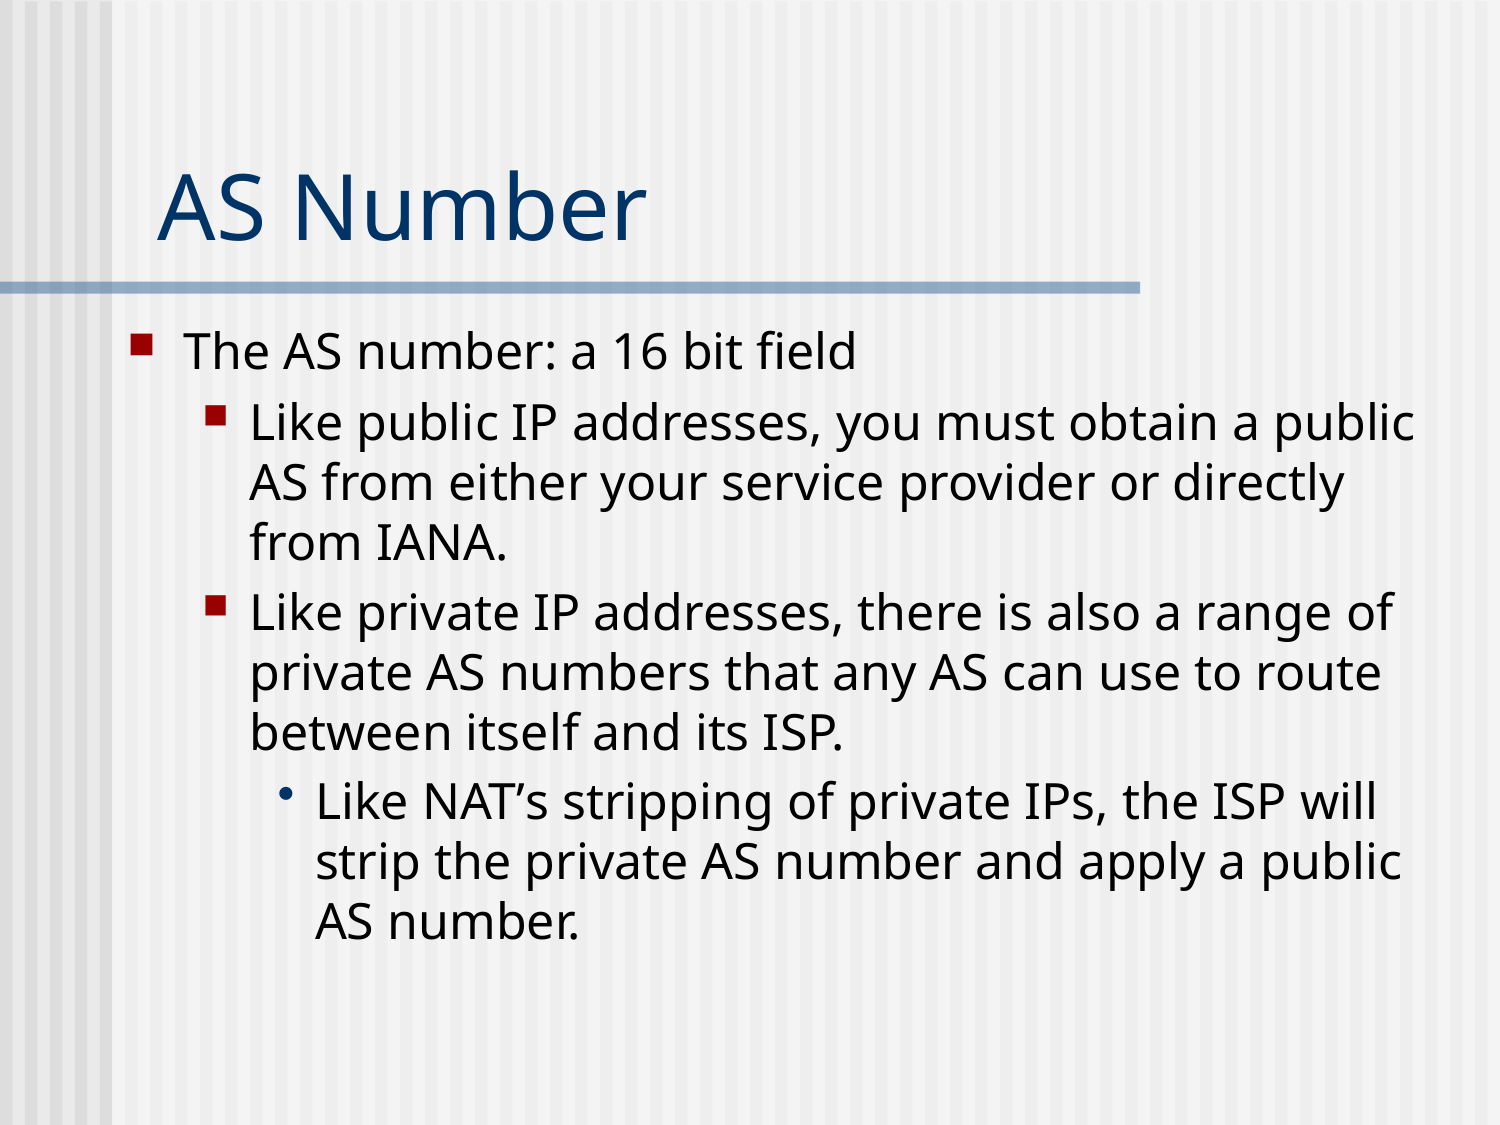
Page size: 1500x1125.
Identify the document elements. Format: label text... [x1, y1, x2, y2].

list The AS number: a 16 bit field Like public IP addresses, you must obtain a public AS from either your service provider or directly from IANA. Like private IP addresses, there is also a range of private AS numbers that any AS can use to route between itself and its ISP. Like NAT’s stripping of private IPs, the ISP will strip the private AS number and apply a public AS number. [112, 312, 1443, 1000]
title AS Number [142, 141, 1482, 267]
